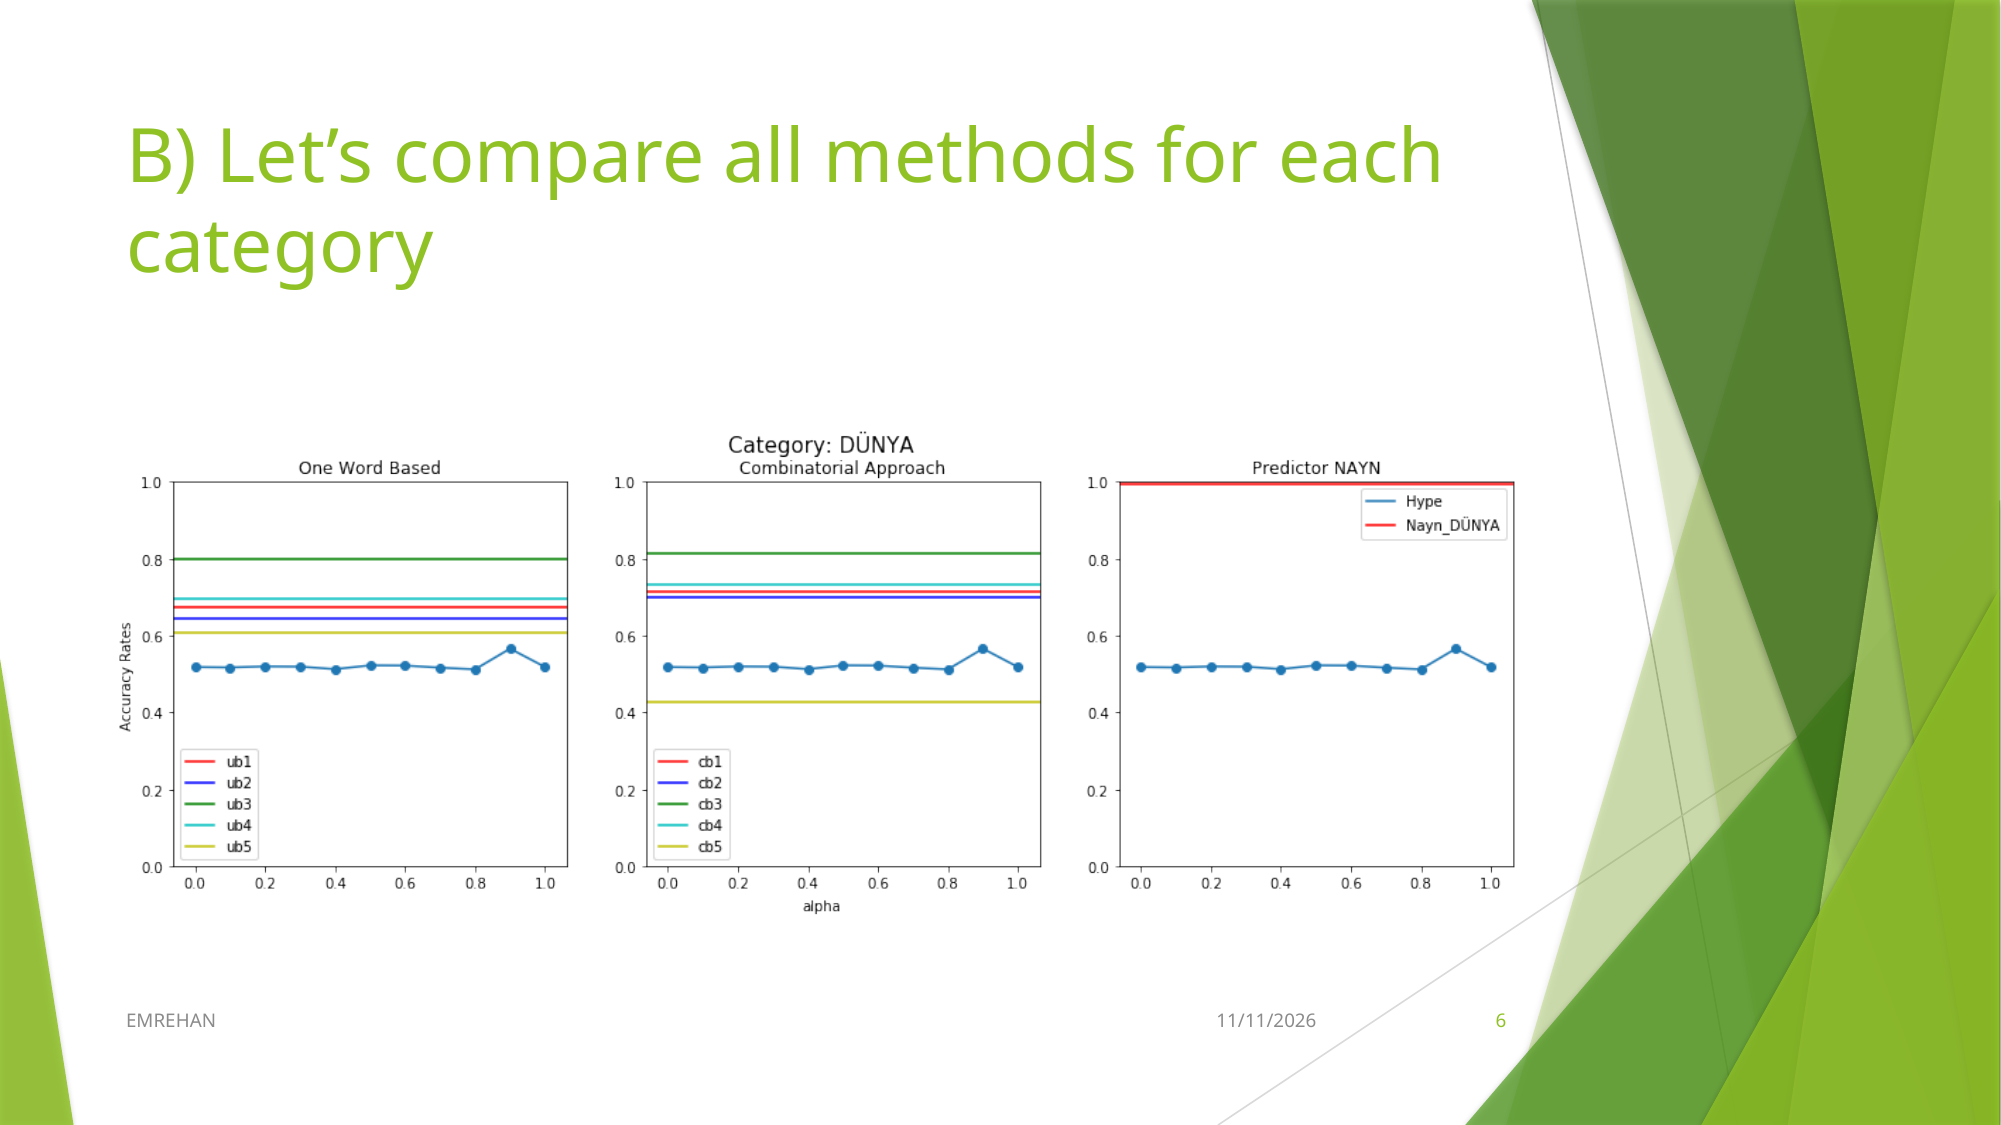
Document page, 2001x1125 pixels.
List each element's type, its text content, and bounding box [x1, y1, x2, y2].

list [110, 422, 1522, 924]
slide_number 6 [1409, 991, 1522, 1051]
footer EMREHAN [111, 991, 1145, 1051]
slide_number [1181, 991, 1332, 1051]
title B) Let’s compare all methods for each category [111, 99, 1522, 317]
